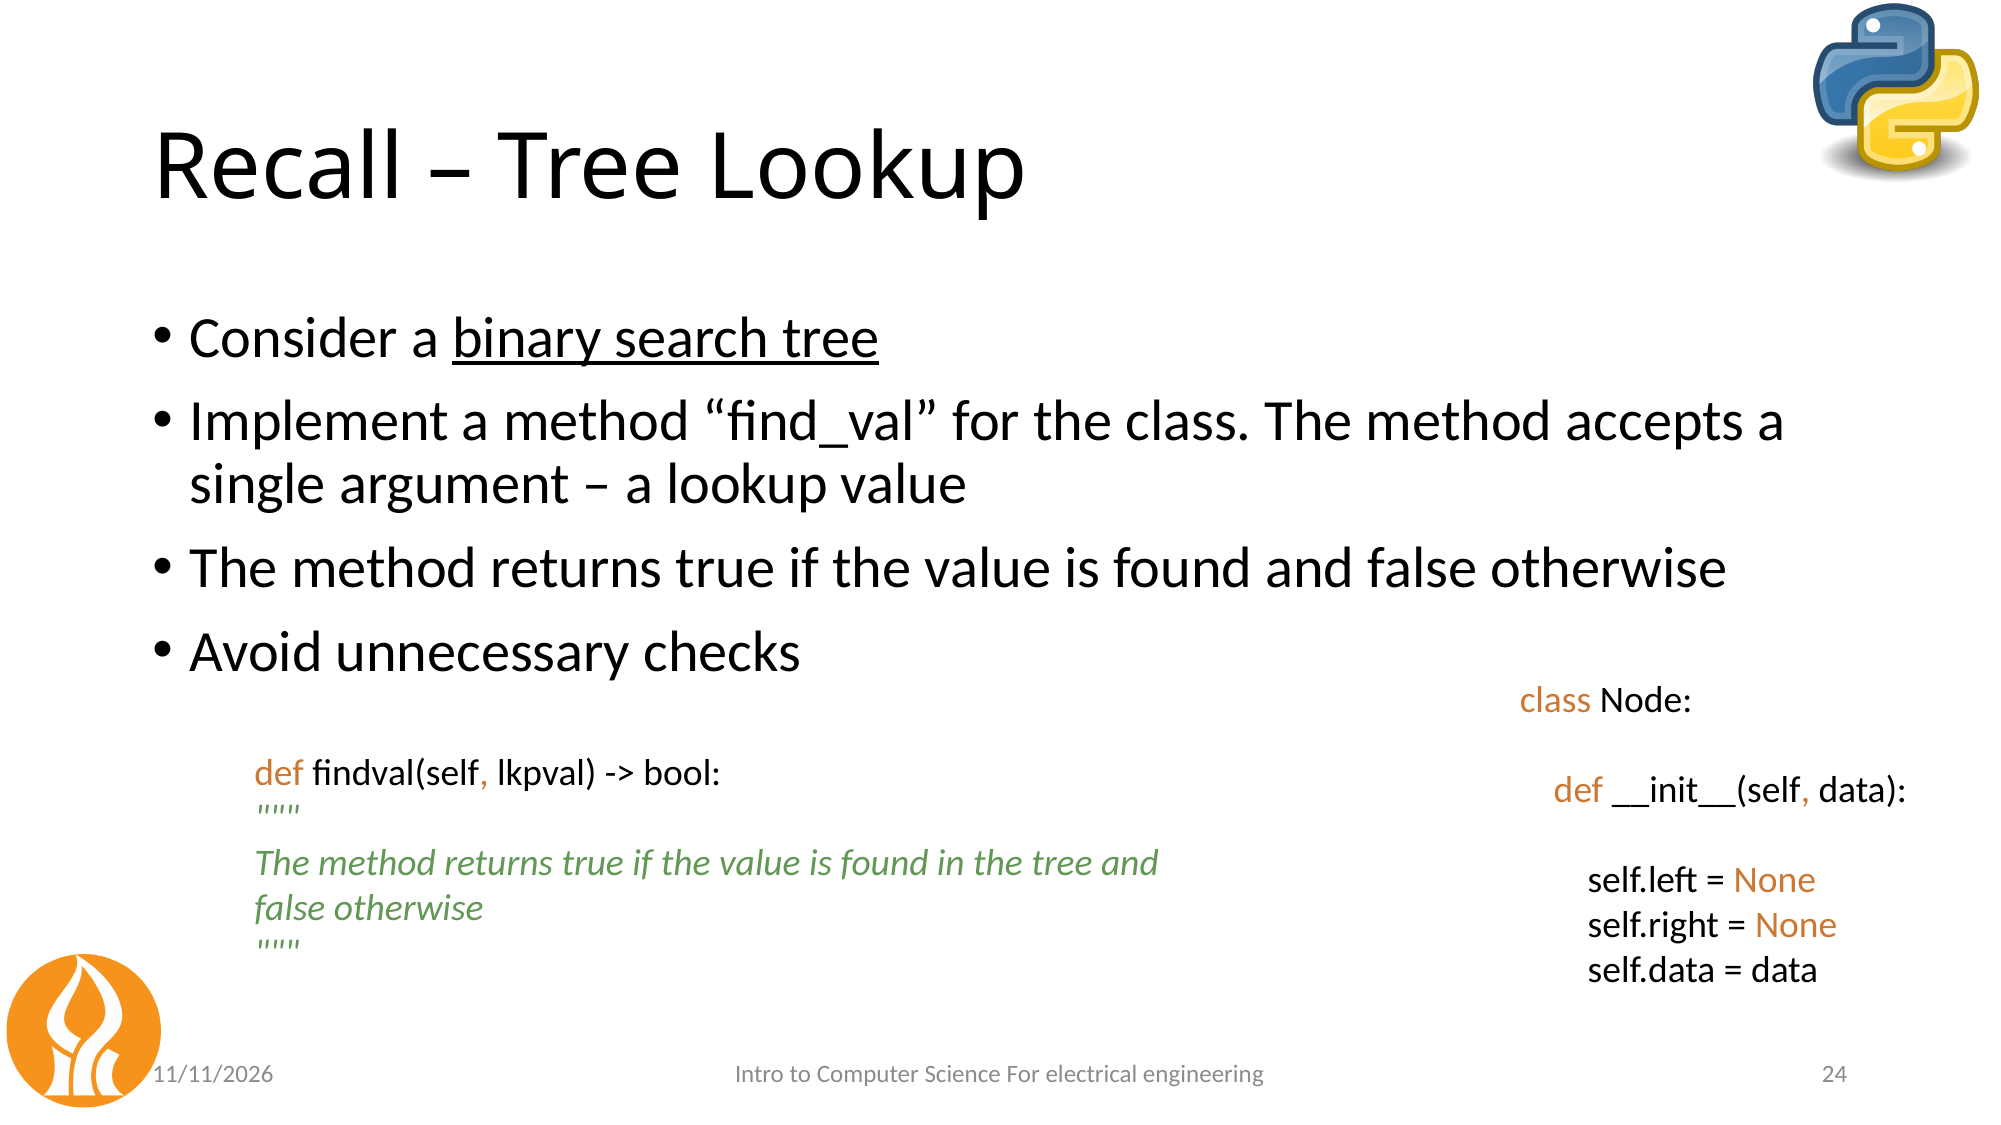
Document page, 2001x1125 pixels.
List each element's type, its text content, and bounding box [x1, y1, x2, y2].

list Consider a binary search tree Implement a method “find_val” for the class. The method accepts a single argument – a lookup value The method returns true if the value is found and false otherwise Avoid unnecessary checks [137, 299, 1863, 1014]
title Recall – Tree Lookup [137, 59, 1863, 278]
picture [1802, 0, 1990, 187]
slide_number 24 [1412, 1042, 1863, 1103]
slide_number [137, 1042, 588, 1103]
picture [1, 948, 165, 1111]
text_box def findval(self, lkpval) -> bool: """ The method returns true if the value is found in the tree and false otherwise """ [239, 740, 1223, 980]
text_box class Node: def __init__(self, data): self.left = None self.right = None self.data = data [1505, 667, 1935, 998]
footer Intro to Computer Science For electrical engineering [662, 1042, 1338, 1103]
